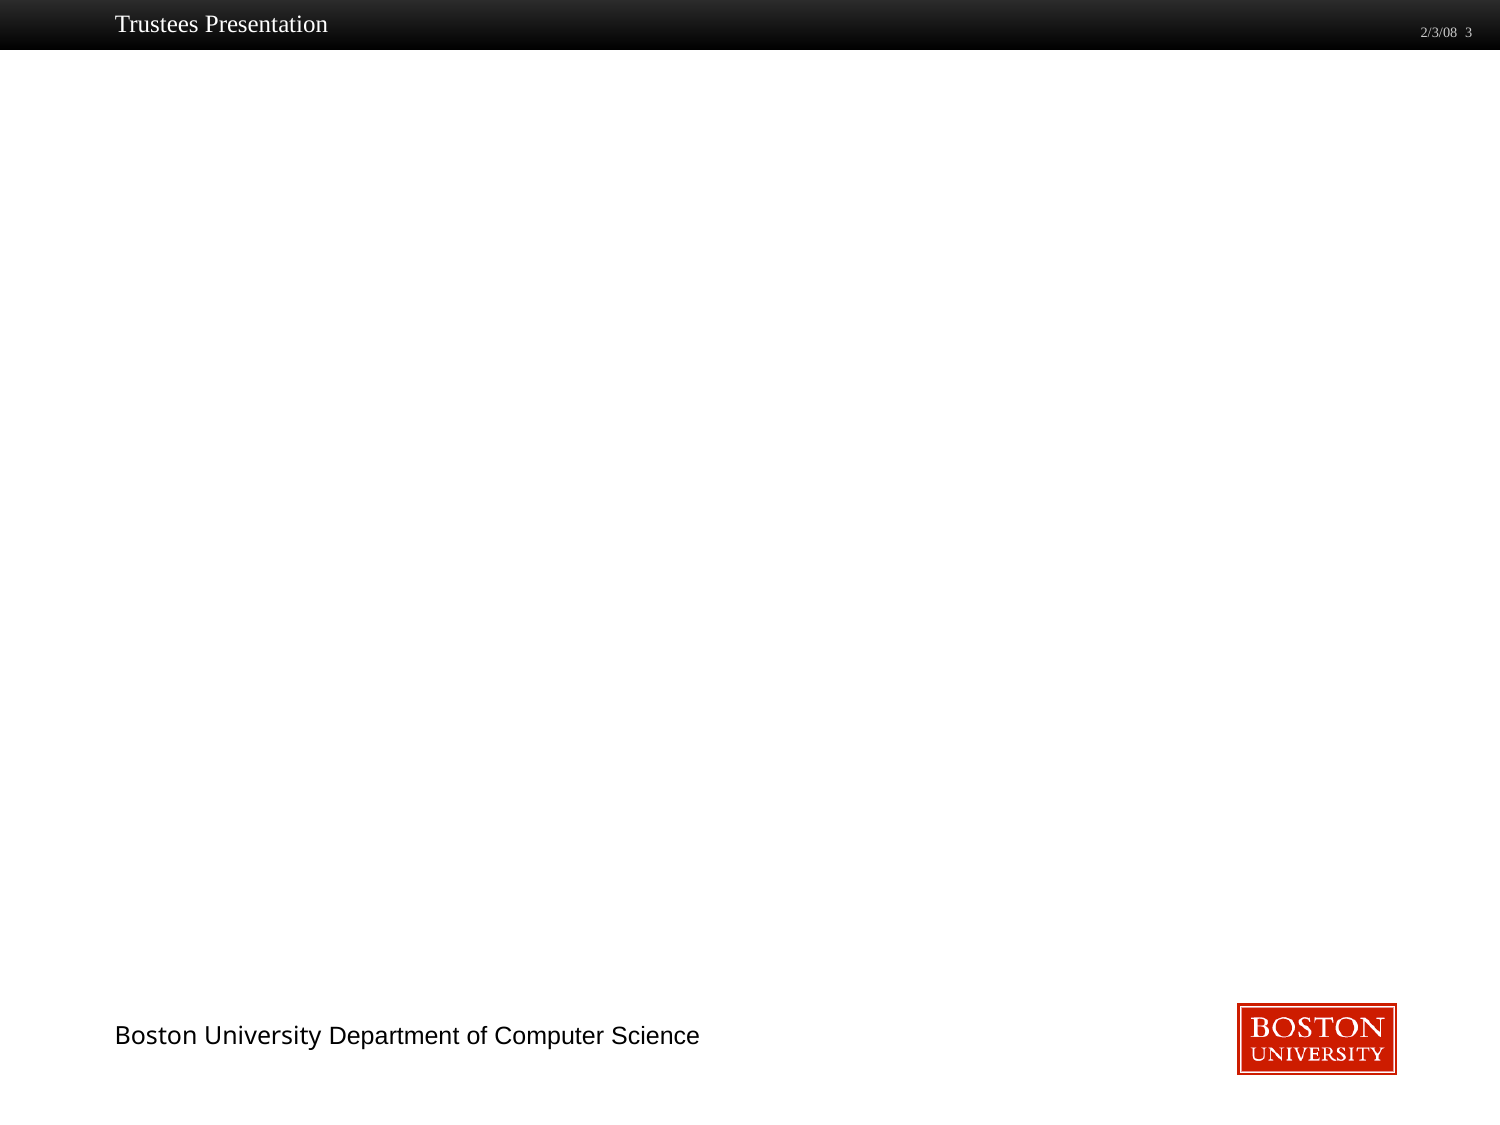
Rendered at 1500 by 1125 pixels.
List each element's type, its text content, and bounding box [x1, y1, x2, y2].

footer Trustees Presentation [99, 0, 938, 50]
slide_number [1312, 12, 1488, 50]
picture [1237, 1003, 1397, 1075]
